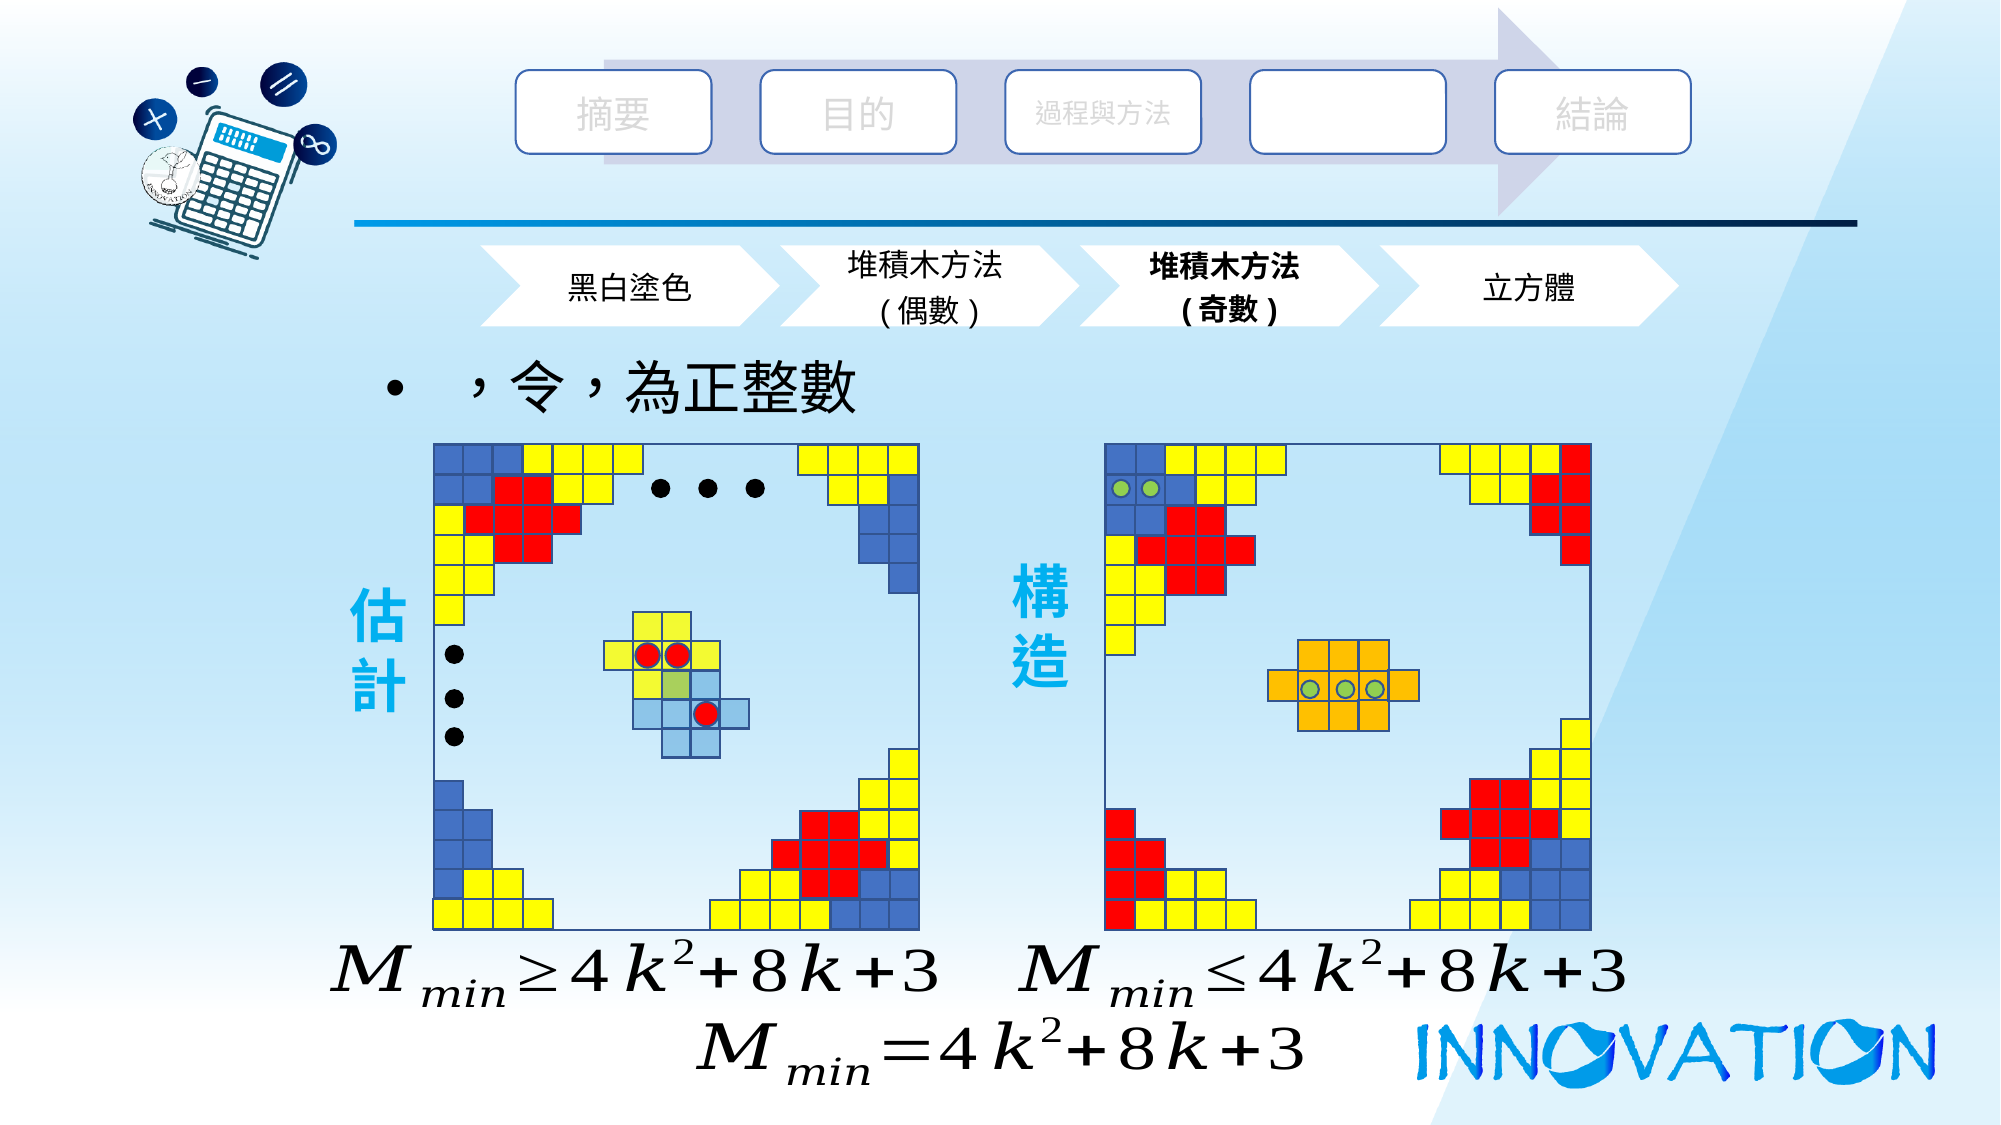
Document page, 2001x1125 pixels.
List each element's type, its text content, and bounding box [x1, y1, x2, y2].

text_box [1105, 444, 1591, 930]
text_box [480, 245, 1680, 327]
picture [0, 0, 2001, 1125]
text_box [432, 444, 919, 930]
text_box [515, 7, 1691, 217]
text_box [906, 428, 1686, 593]
text_box 估計 [335, 571, 432, 726]
text_box 構造 [996, 548, 1095, 703]
